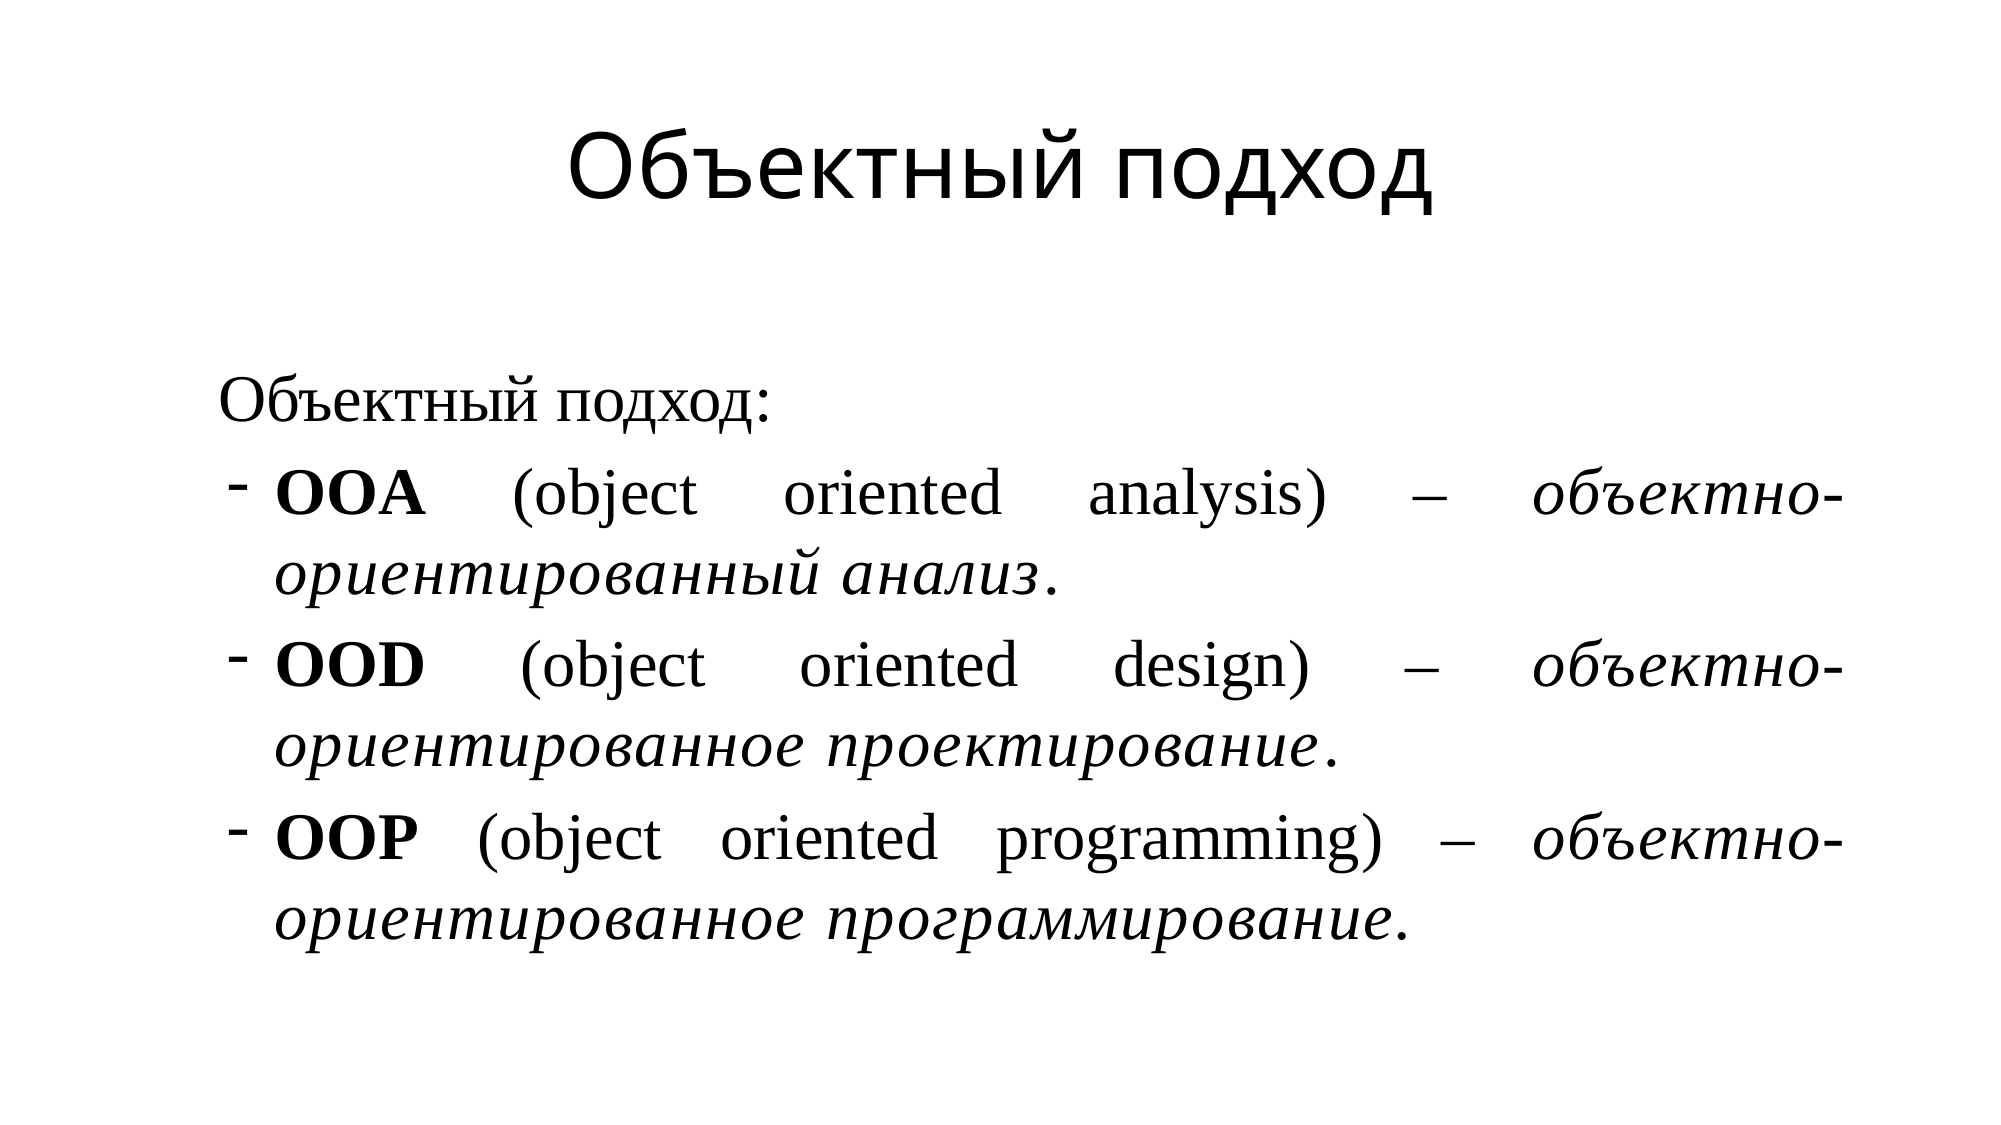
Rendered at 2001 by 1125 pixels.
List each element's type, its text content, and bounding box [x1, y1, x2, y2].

title Объектный подход [137, 59, 1863, 278]
text_box Объектный подход: OOA (object oriented analysis) – объектно-ориентированный анализ. OOD (object oriented design) – объектно-ориентированное проектирование. OOP (object oriented programming) – объектно-ориентированное программирование. [203, 347, 1863, 960]
